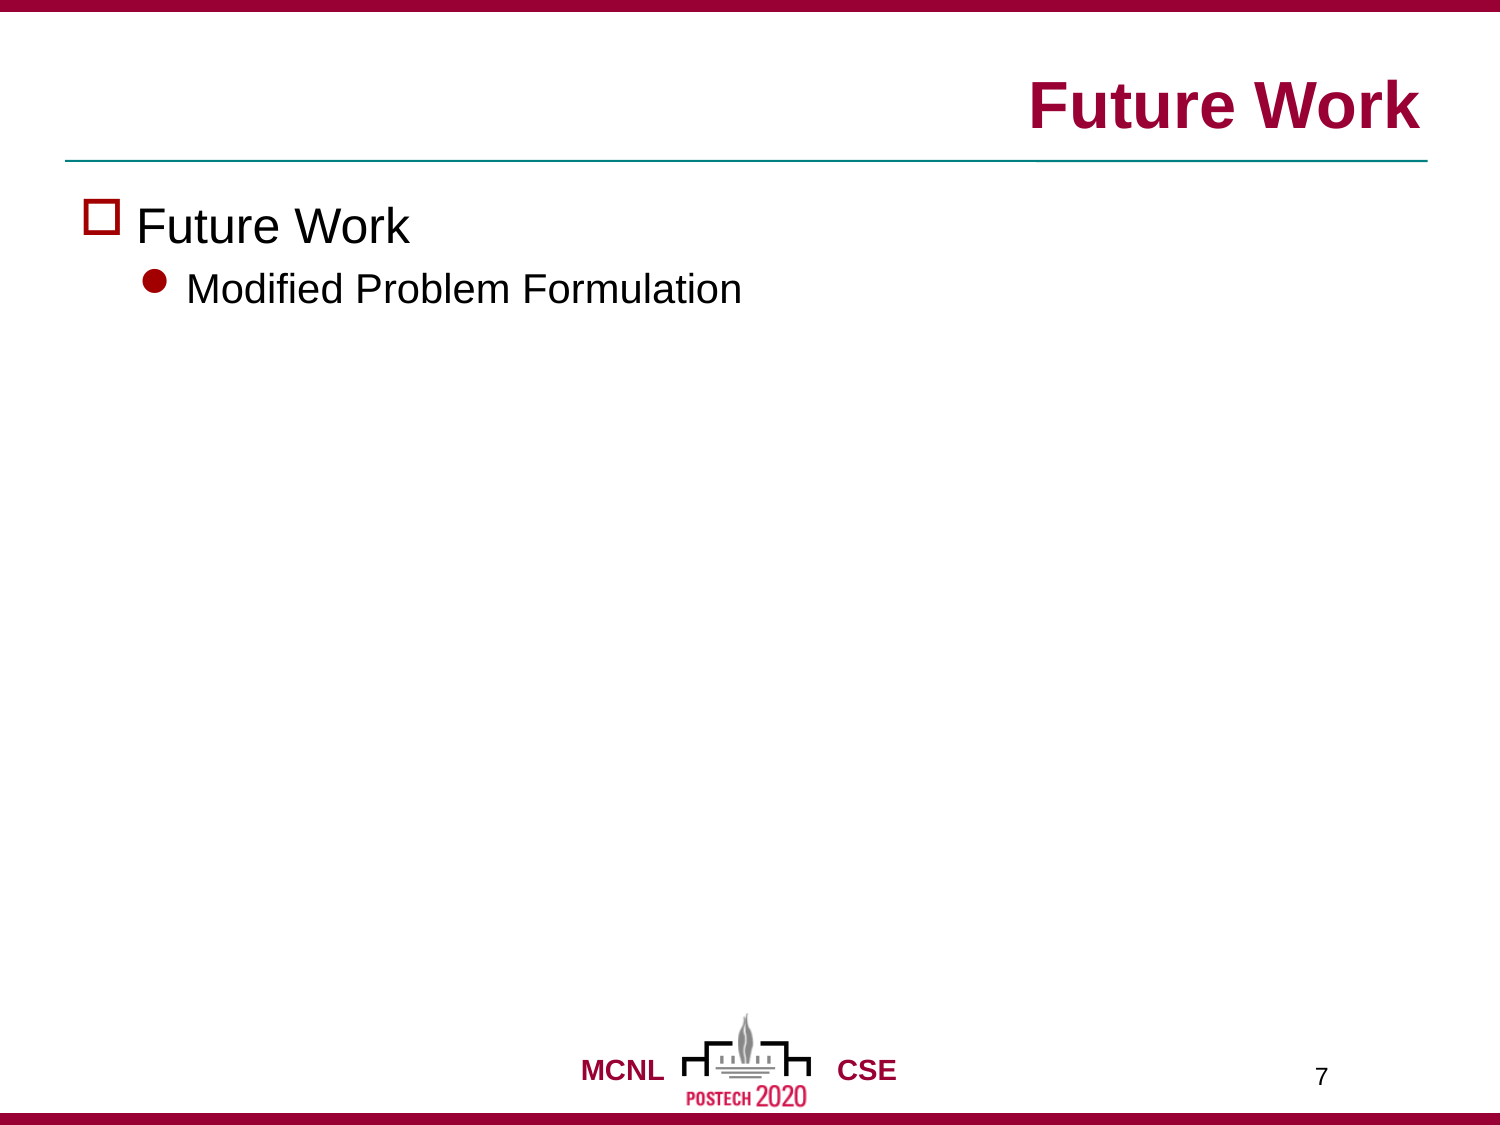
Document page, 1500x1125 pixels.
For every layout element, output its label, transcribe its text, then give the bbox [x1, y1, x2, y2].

text_box Future Work Modified Problem Formulation [64, 186, 1424, 413]
title Future Work [74, 36, 1436, 150]
picture [672, 1012, 820, 1111]
slide_number 7 [1299, 1052, 1425, 1113]
